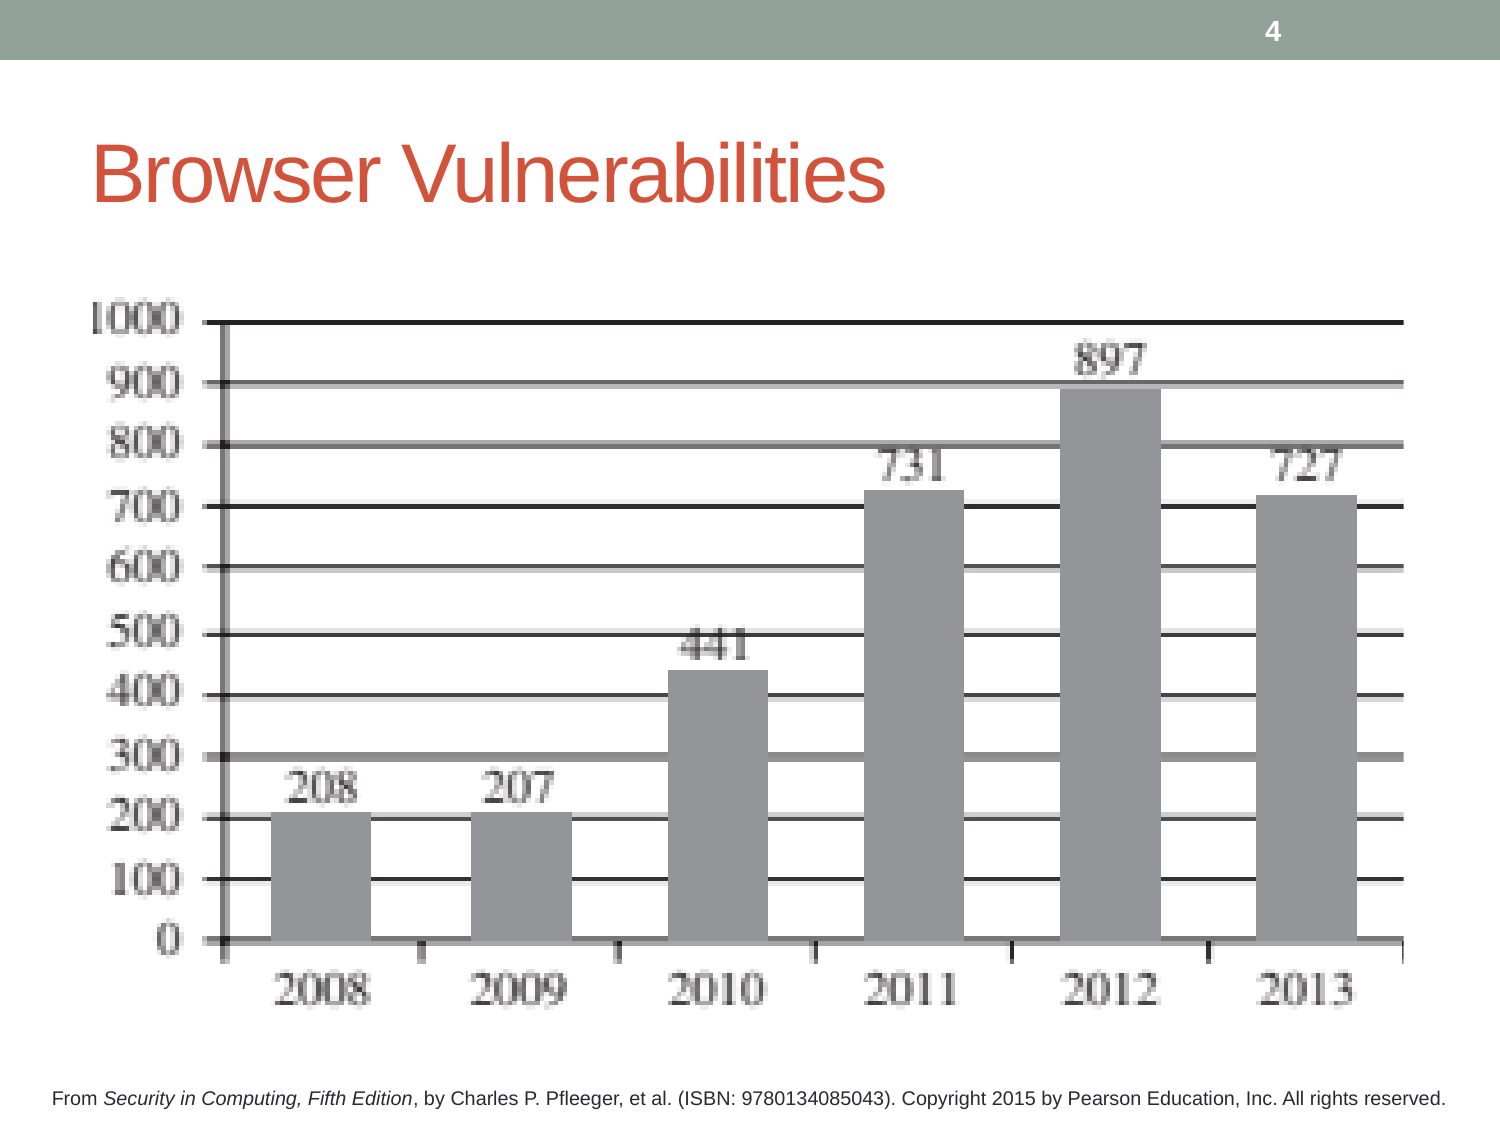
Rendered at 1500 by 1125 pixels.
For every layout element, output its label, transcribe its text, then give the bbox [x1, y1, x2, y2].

title Browser Vulnerabilities [75, 87, 1425, 250]
footer From Security in Computing, Fifth Edition, by Charles P. Pfleeger, et al. (ISBN: 9780134085043). Copyright 2015 by Pearson Education, Inc. All rights reserved. [0, 1071, 1500, 1125]
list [92, 293, 1404, 1010]
slide_number 4 [1250, 3, 1425, 57]
